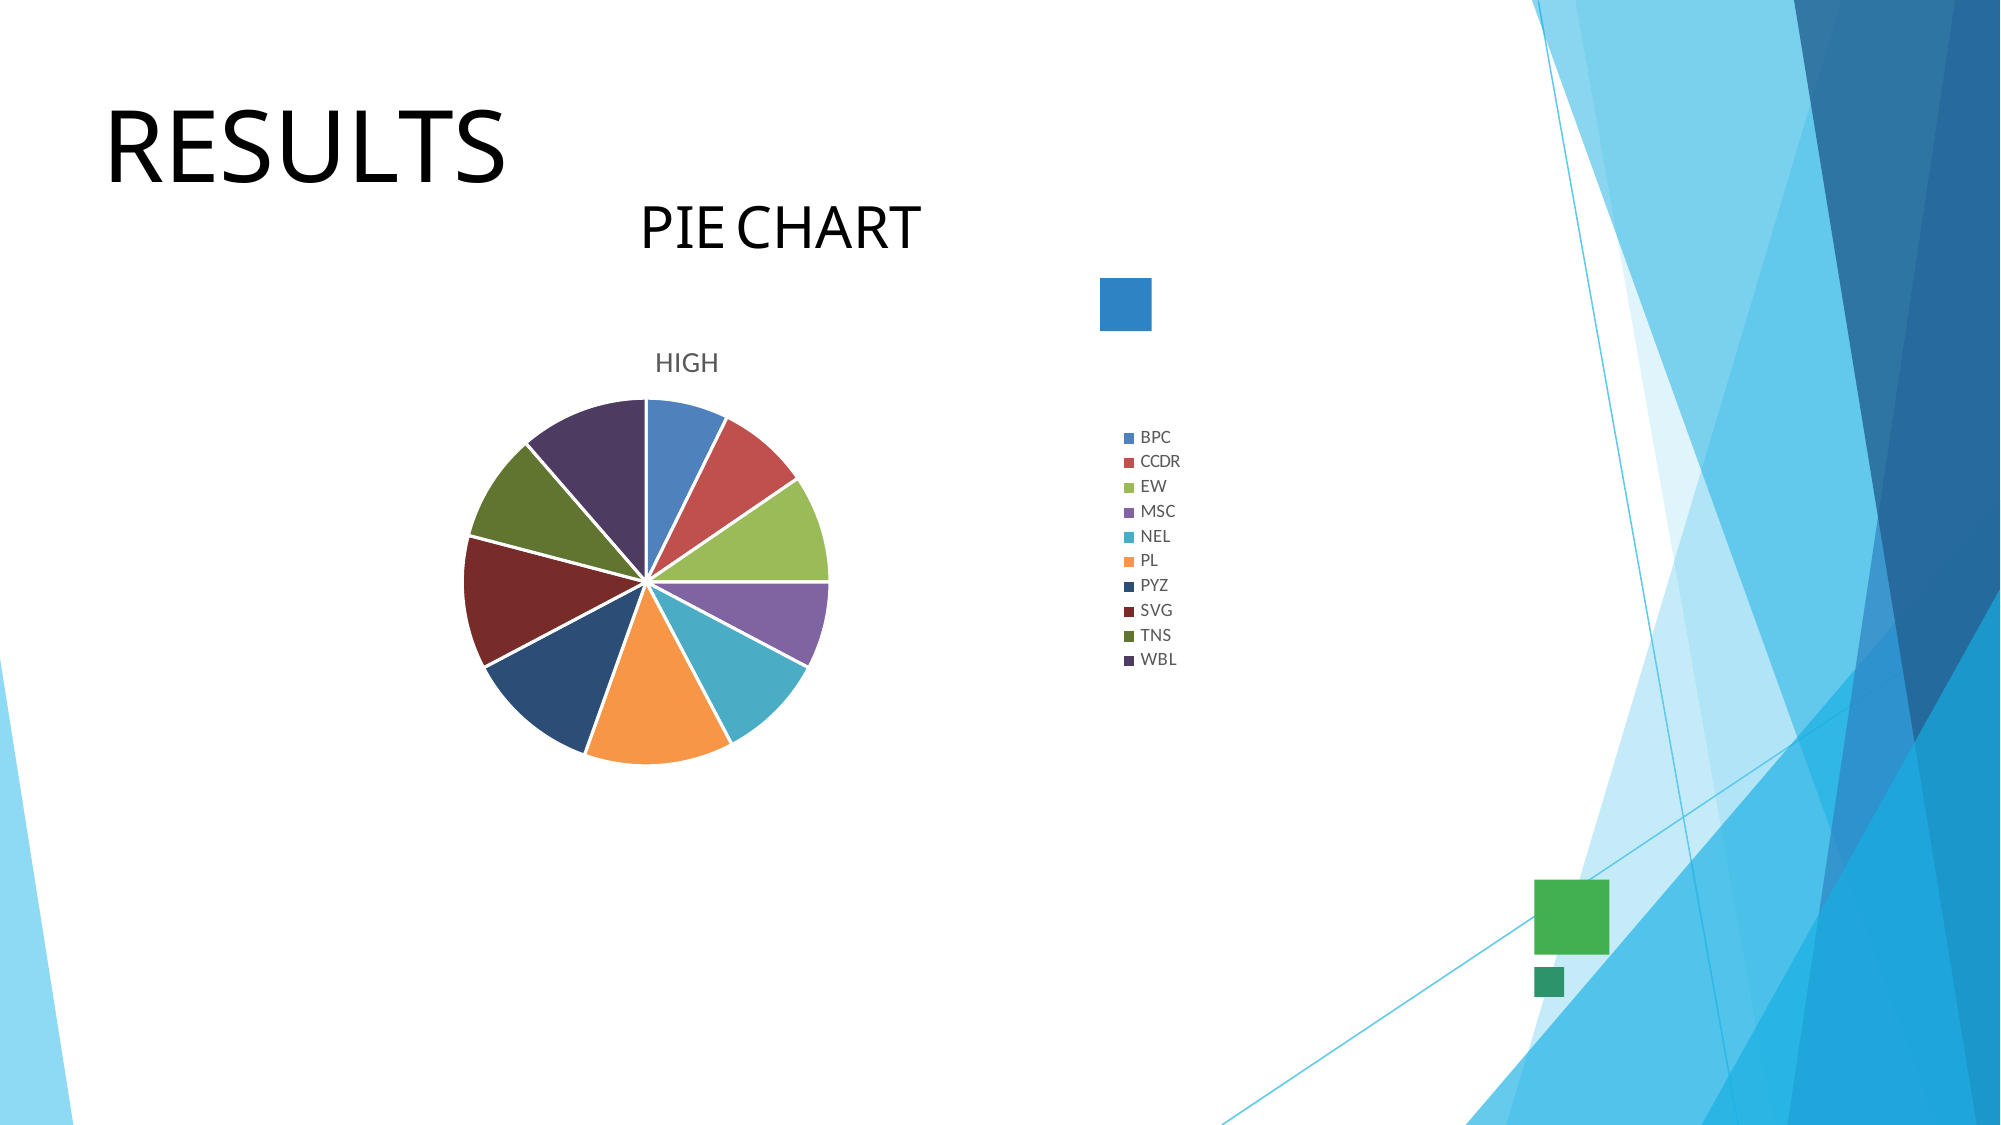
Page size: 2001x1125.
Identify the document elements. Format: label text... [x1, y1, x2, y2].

text_box PIE CHART [624, 182, 1113, 267]
text_box [1100, 278, 1152, 323]
chart [174, 324, 1201, 776]
text_box [1534, 879, 1610, 955]
text_box RESULTS [87, 75, 813, 210]
text_box [1534, 967, 1565, 997]
